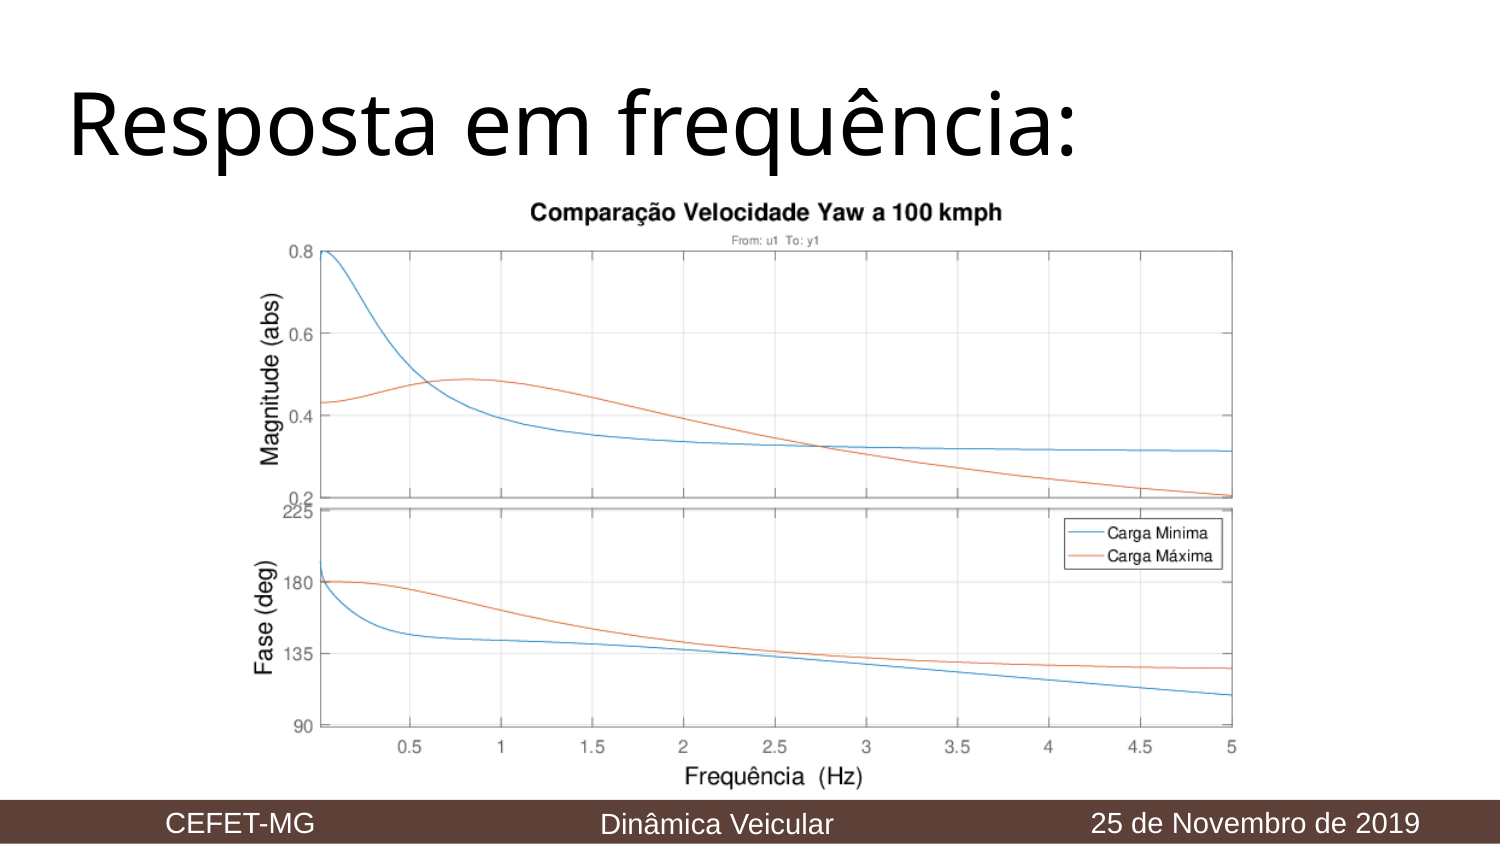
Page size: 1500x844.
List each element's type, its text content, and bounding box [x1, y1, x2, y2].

title Resposta em frequência: [51, 51, 1449, 189]
picture [155, 187, 1345, 794]
